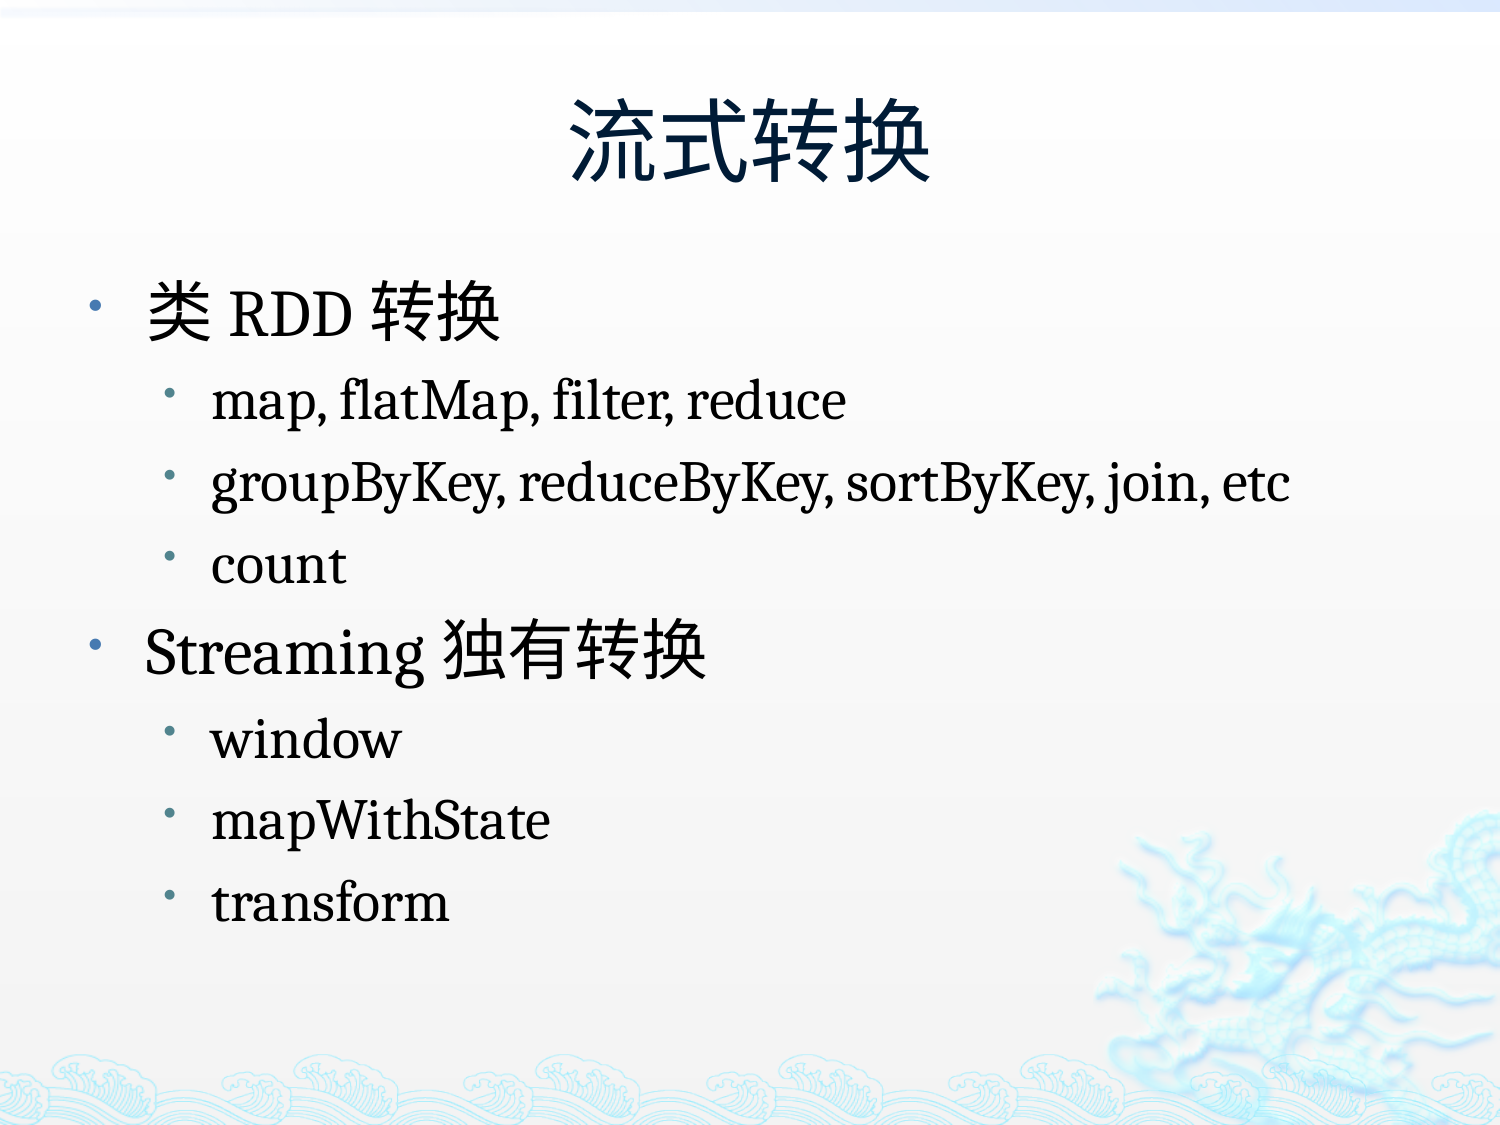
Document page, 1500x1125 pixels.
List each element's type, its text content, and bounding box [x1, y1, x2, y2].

title 流式转换 [75, 45, 1425, 233]
list 类RDD转换 map, flatMap, filter, reduce groupByKey, reduceByKey, sortByKey, join, etc count Streaming独有转换 window mapWithState transform [75, 262, 1425, 1005]
